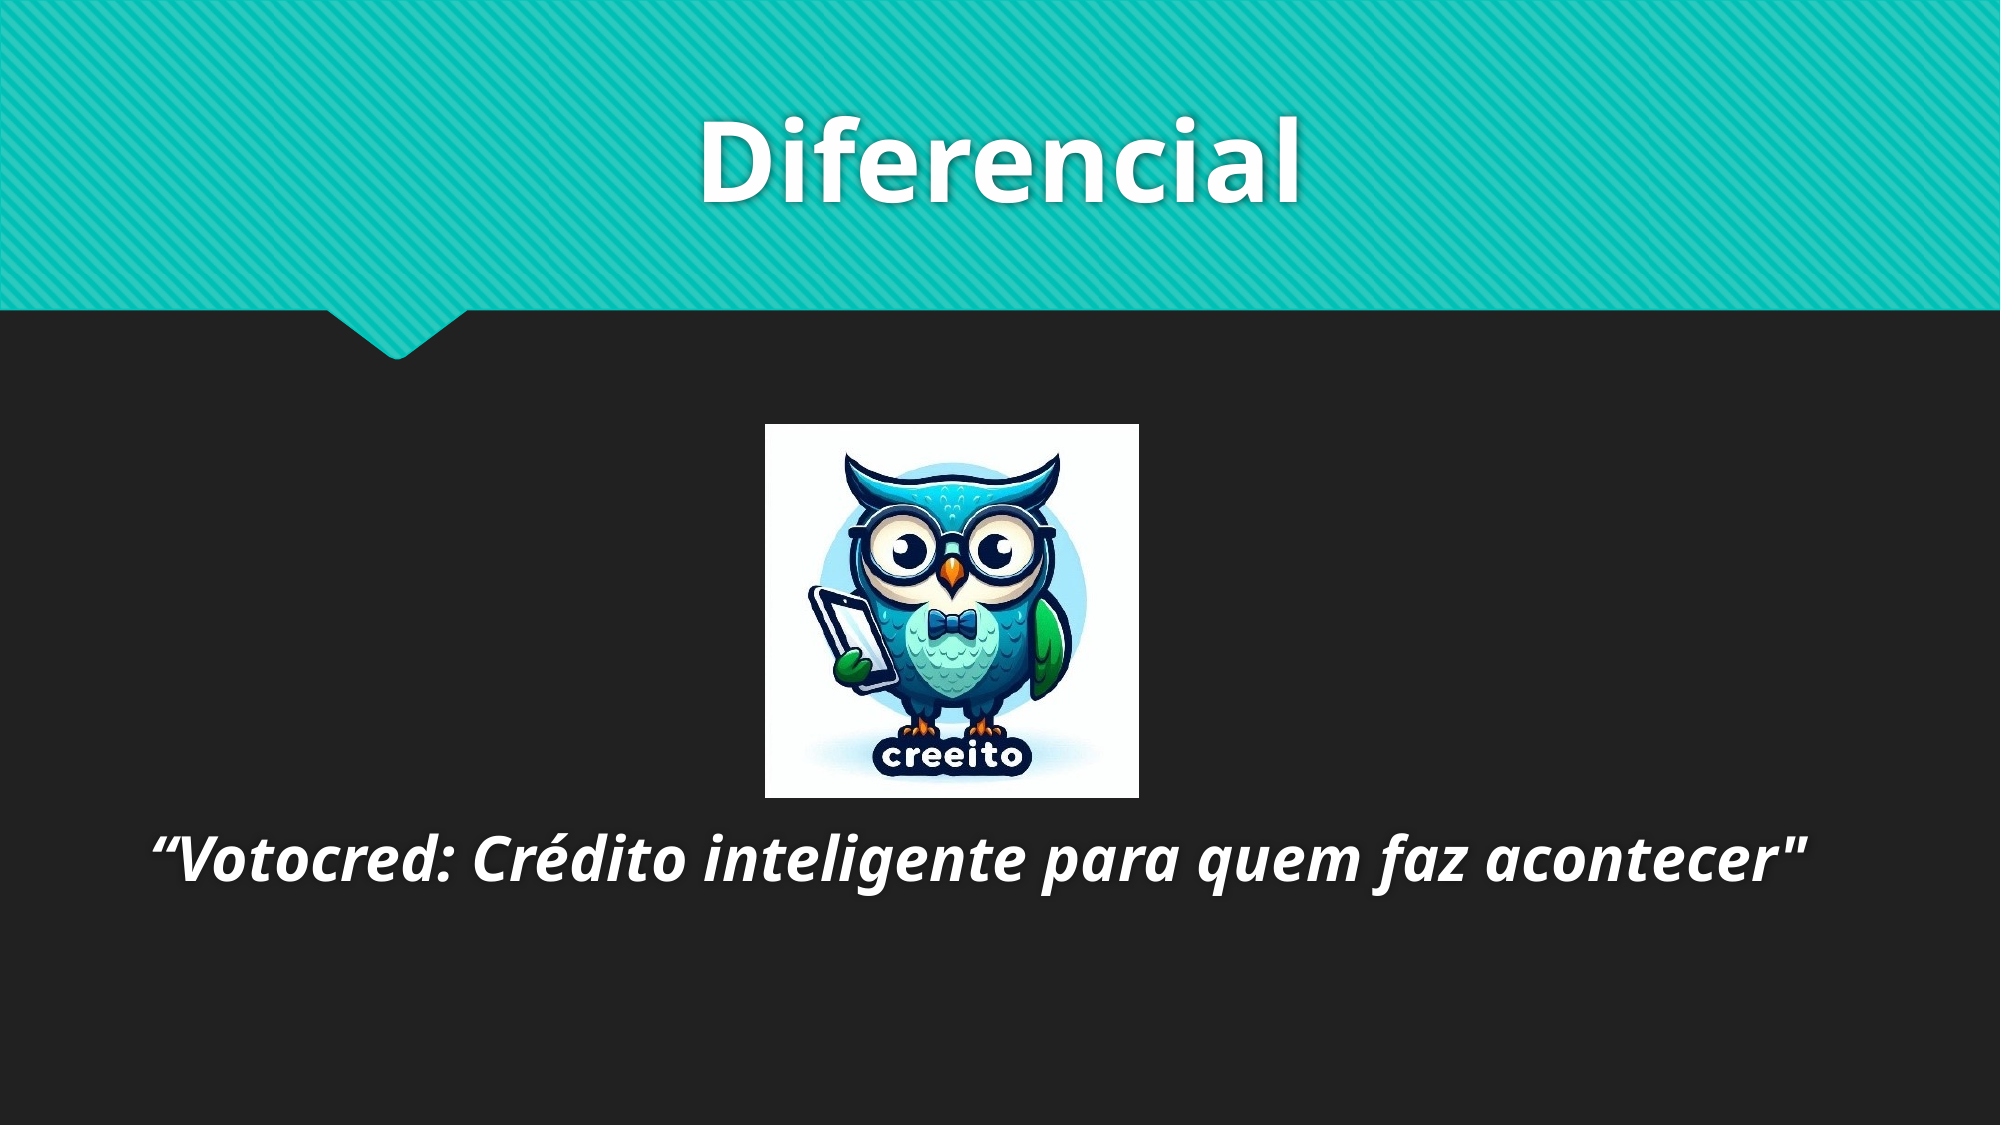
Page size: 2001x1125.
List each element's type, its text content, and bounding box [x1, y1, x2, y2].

picture [764, 423, 1139, 798]
list “Votocred: Crédito inteligente para quem faz acontecer" [134, 541, 1866, 1125]
title Diferencial [132, 73, 1868, 233]
